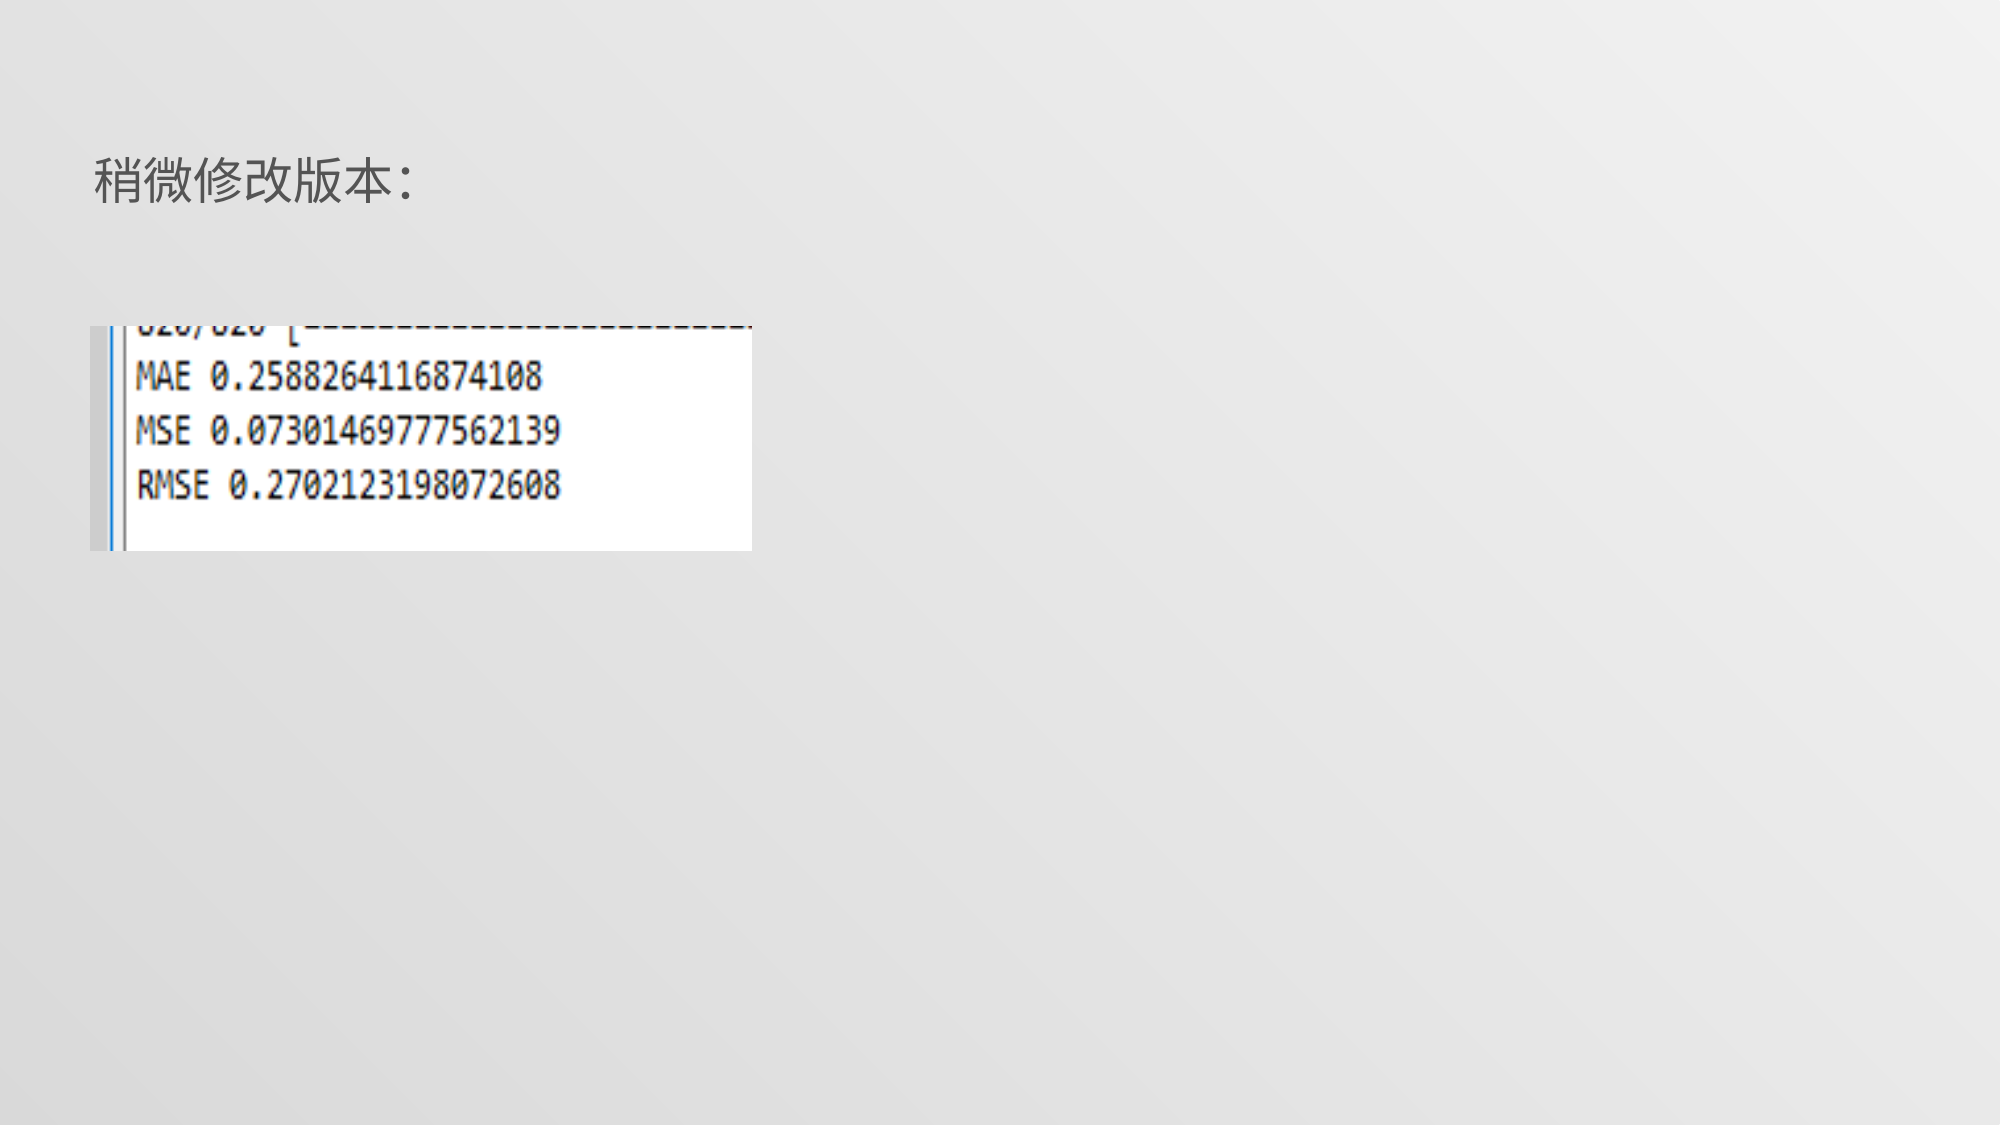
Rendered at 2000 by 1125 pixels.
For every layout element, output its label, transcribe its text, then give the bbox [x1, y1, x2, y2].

picture [90, 326, 752, 551]
text_box 稍微修改版本： [78, 148, 906, 218]
